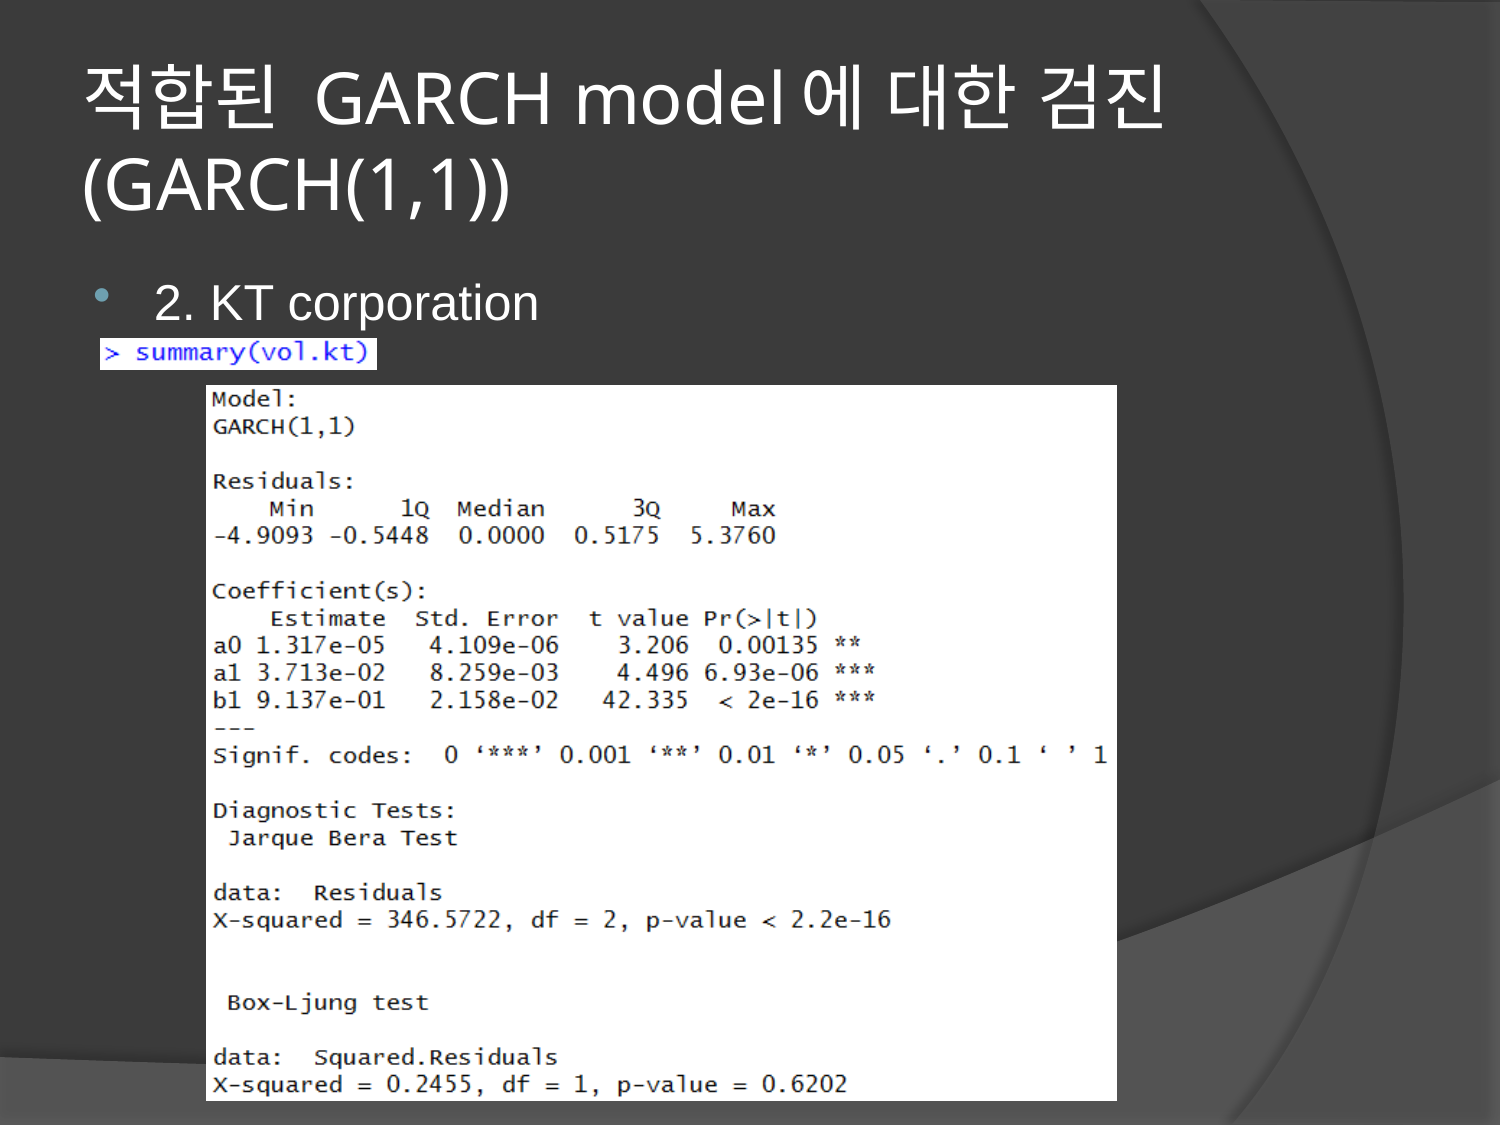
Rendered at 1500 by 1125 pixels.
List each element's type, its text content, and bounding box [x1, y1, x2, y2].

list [206, 385, 1117, 1101]
list 2. KT corporation [75, 262, 675, 339]
picture [100, 337, 378, 370]
title 적합된 GARCH model에 대한 검진(GARCH(1,1)) [75, 45, 1300, 233]
